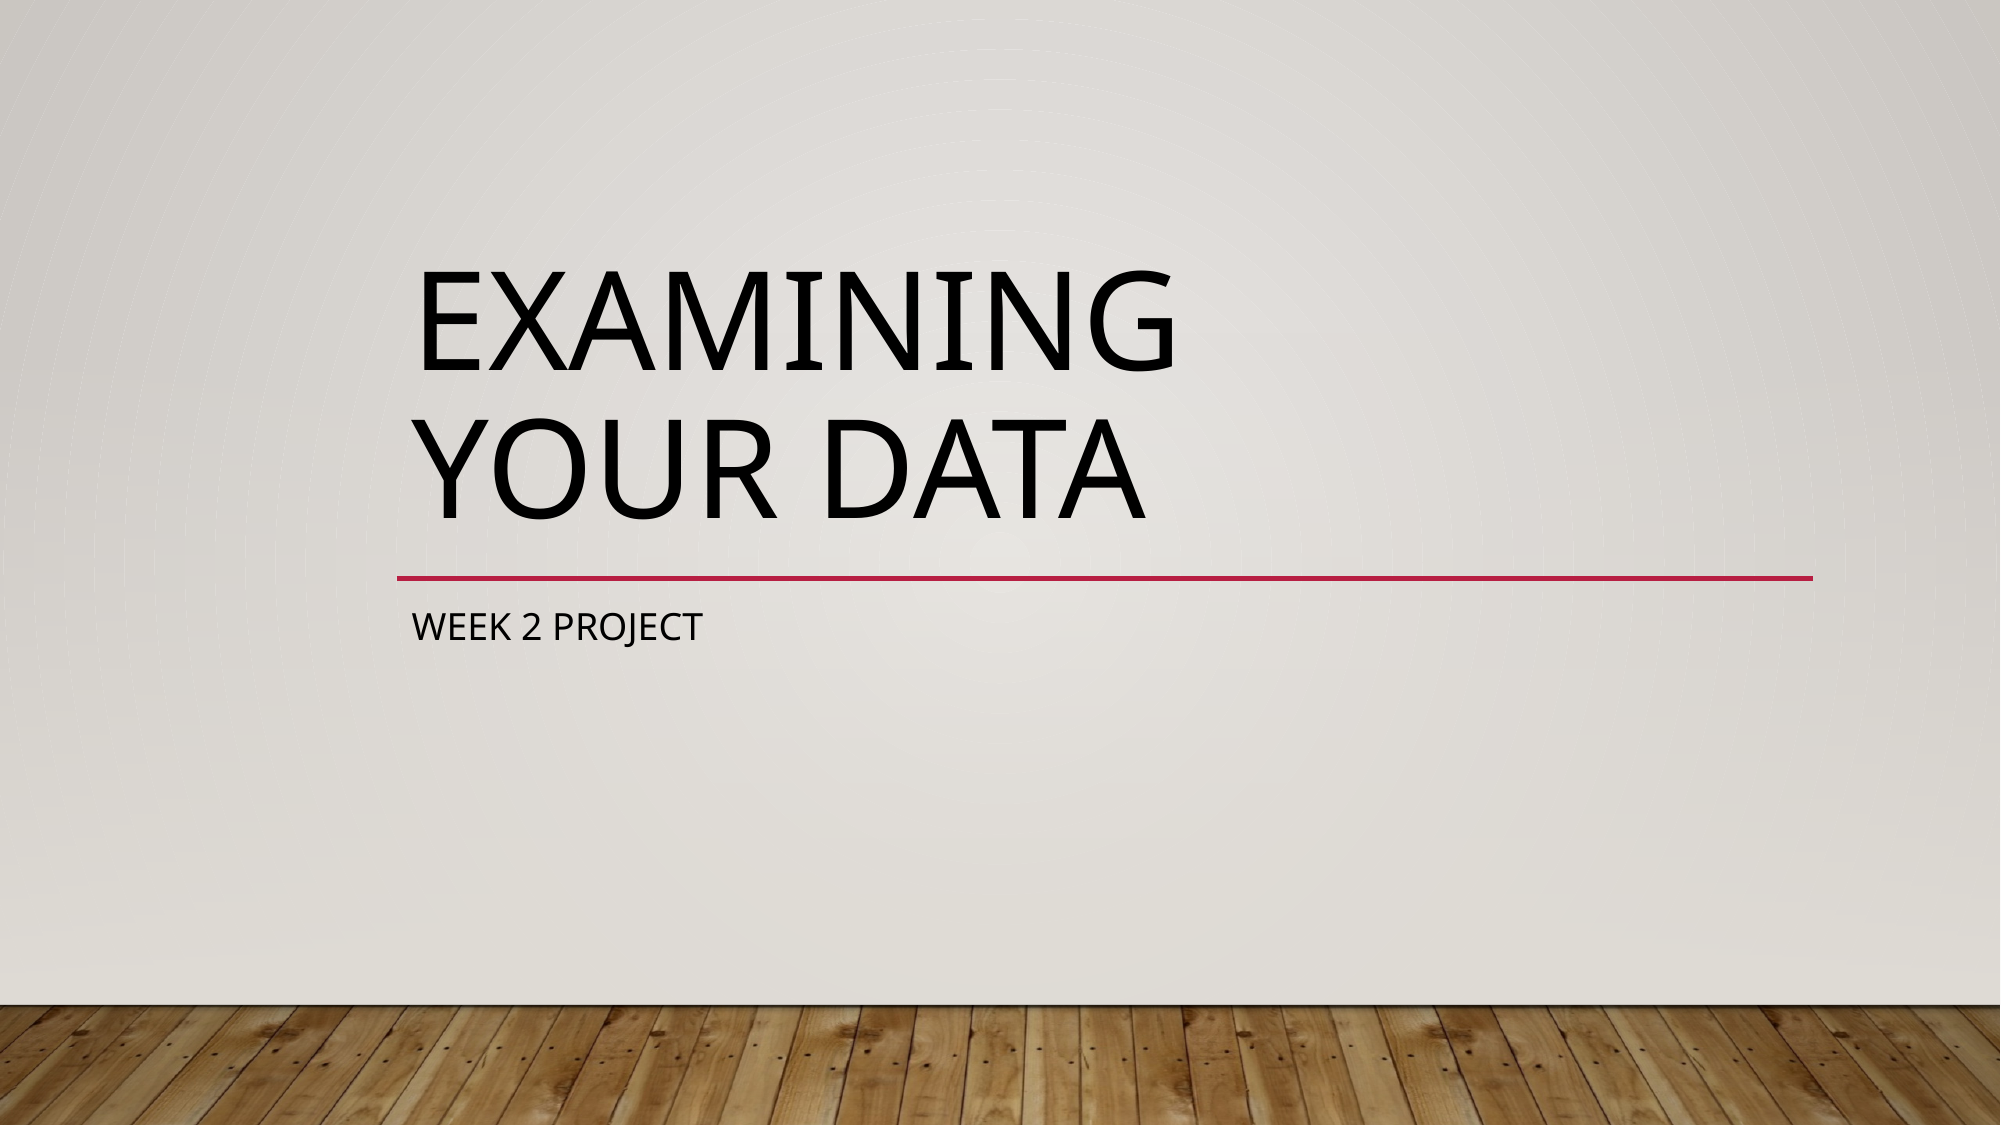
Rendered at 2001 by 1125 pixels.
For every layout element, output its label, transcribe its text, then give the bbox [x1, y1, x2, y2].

title Examining Your Data [396, 131, 1814, 549]
subtitle Week 2 project [396, 579, 1814, 740]
picture [0, 1005, 2000, 1125]
